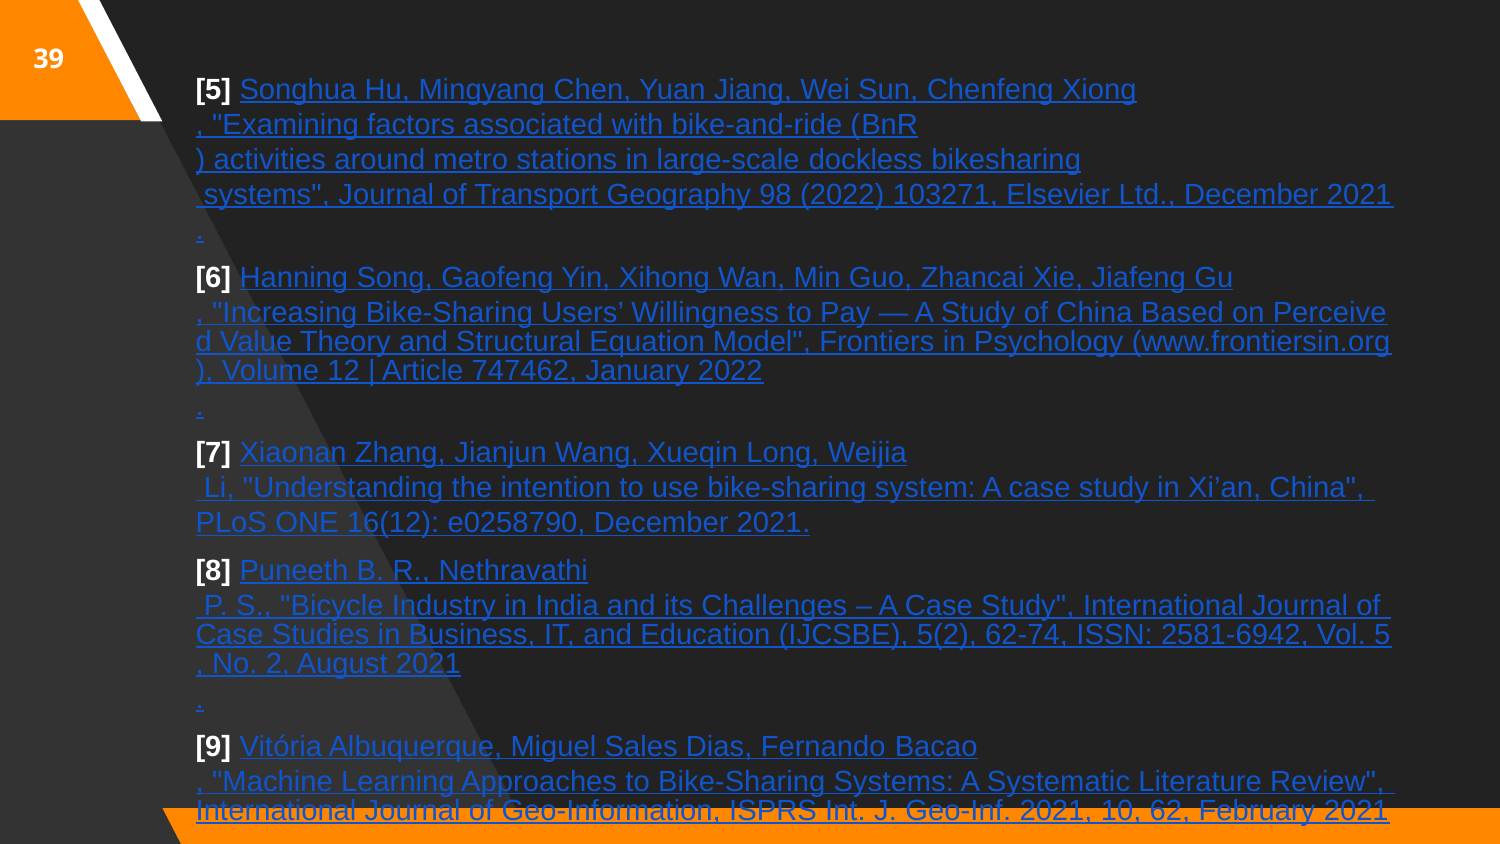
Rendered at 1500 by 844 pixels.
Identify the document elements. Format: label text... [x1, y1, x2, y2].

slide_number 39 [0, 0, 98, 121]
text_box [5] Songhua Hu, Mingyang Chen, Yuan Jiang, Wei Sun, Chenfeng Xiong, "Examining factors associated with bike-and-ride (BnR) activities around metro stations in large-scale dockless bikesharing systems", Journal of Transport Geography 98 (2022) 103271, Elsevier Ltd., December 2021. [6] Hanning Song, Gaofeng Yin, Xihong Wan, Min Guo, Zhancai Xie, Jiafeng Gu, "Increasing Bike-Sharing Users’ Willingness to Pay — A Study of China Based on Perceived Value Theory and Structural Equation Model", Frontiers in Psychology (www.frontiersin.org), Volume 12 | Article 747462, January 2022. [7] Xiaonan Zhang, Jianjun Wang, Xueqin Long, Weijia Li, "Understanding the intention to use bike-sharing system: A case study in Xi’an, China", PLoS ONE 16(12): e0258790, December 2021. [8] Puneeth B. R., Nethravathi P. S., "Bicycle Industry in India and its Challenges – A Case Study", International Journal of Case Studies in Business, IT, and Education (IJCSBE), 5(2), 62-74, ISSN: 2581-6942, Vol. 5, No. 2, August 2021. [9] Vitória Albuquerque, Miguel Sales Dias, Fernando Bacao, "Machine Learning Approaches to Bike-Sharing Systems: A Systematic Literature Review", International Journal of Geo-Information, ISPRS Int. J. Geo-Inf. 2021, 10, 62, February 2021. [180, 55, 1412, 788]
